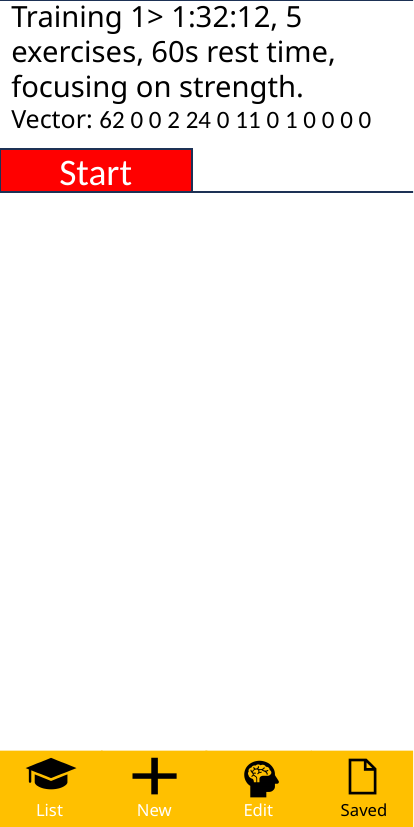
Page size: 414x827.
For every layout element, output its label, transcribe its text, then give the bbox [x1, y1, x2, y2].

picture [128, 754, 181, 798]
picture [237, 757, 286, 802]
picture [23, 742, 79, 805]
text_box Saved [310, 750, 414, 827]
text_box Training 1> 1:32:12, 5 exercises, 60s rest time, focusing on strength. Vector: 62 0 0 2 24 0 11 0 1 0 0 0 0 [0, 0, 414, 193]
text_box Edit [204, 750, 310, 827]
text_box List [0, 750, 104, 827]
text_box New [104, 750, 204, 827]
text_box Start [0, 148, 193, 193]
picture [341, 755, 384, 798]
